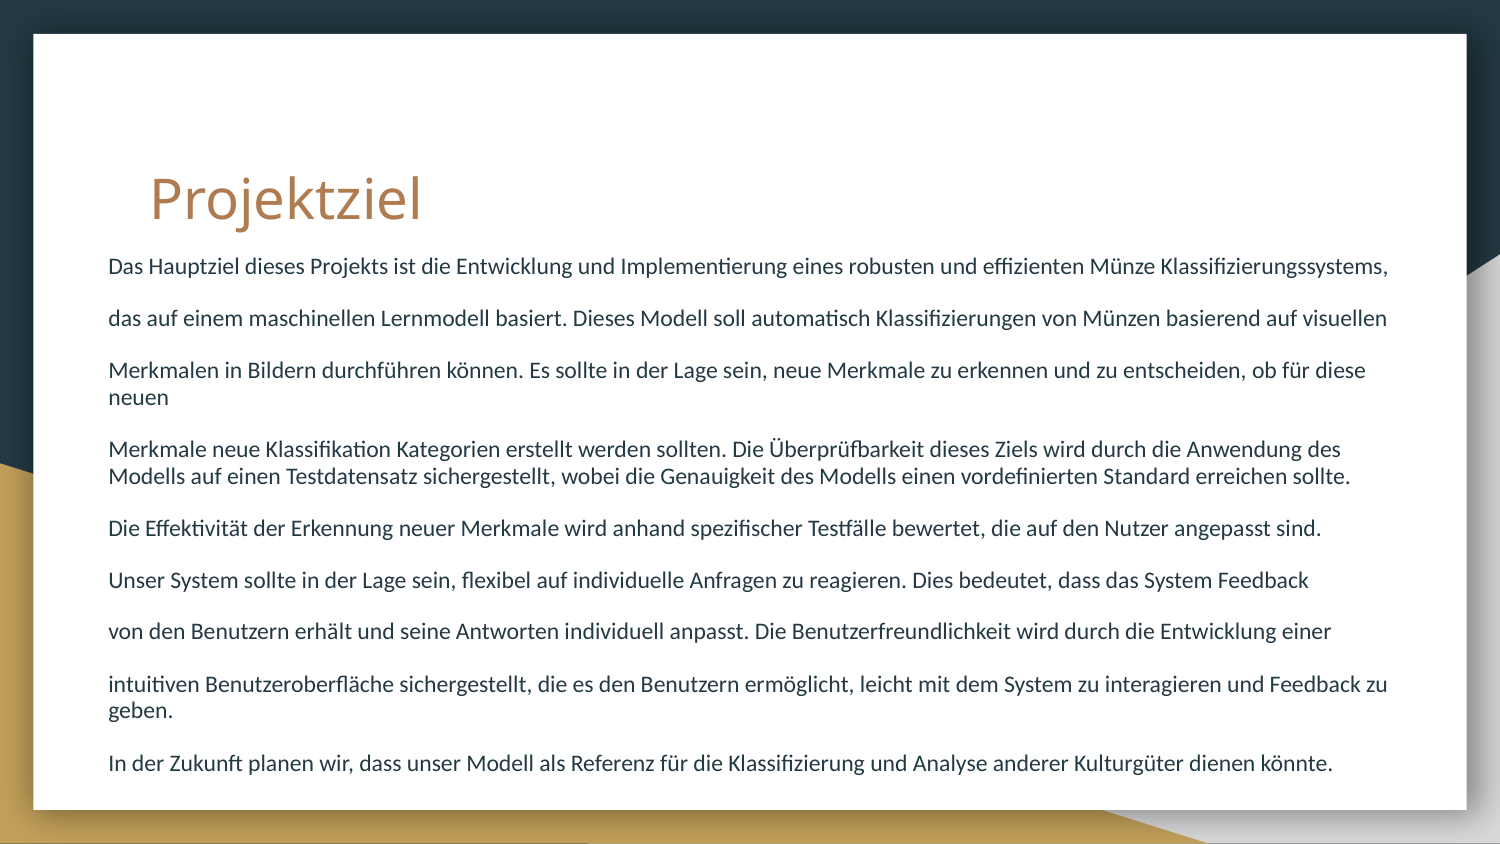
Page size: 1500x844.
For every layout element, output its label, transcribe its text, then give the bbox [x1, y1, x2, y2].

title Projektziel [134, 138, 1366, 237]
list Das Hauptziel dieses Projekts ist die Entwicklung und Implementierung eines robusten und effizienten Münze Klassifizierungssystems, das auf einem maschinellen Lernmodell basiert. Dieses Modell soll automatisch Klassifizierungen von Münzen basierend auf visuellen Merkmalen in Bildern durchführen können. Es sollte in der Lage sein, neue Merkmale zu erkennen und zu entscheiden, ob für diese neuen Merkmale neue Klassifikation Kategorien erstellt werden sollten. Die Überprüfbarkeit dieses Ziels wird durch die Anwendung des Modells auf einen Testdatensatz sichergestellt, wobei die Genauigkeit des Modells einen vordefinierten Standard erreichen sollte. Die Effektivität der Erkennung neuer Merkmale wird anhand spezifischer Testfälle bewertet, die auf den Nutzer angepasst sind. Unser System sollte in der Lage sein, flexibel auf individuelle Anfragen zu reagieren. Dies bedeutet, dass das System Feedback von den Benutzern erhält und seine Antworten individuell anpasst. Die Benutzerfreundlichkeit wird durch die Entwicklung einer intuitiven Benutzeroberfläche sichergestellt, die es den Benutzern ermöglicht, leicht mit dem System zu interagieren und Feedback zu geben. In der Zukunft planen wir, dass unser Modell als Referenz für die Klassifizierung und Analyse anderer Kulturgüter dienen könnte. [93, 237, 1413, 782]
